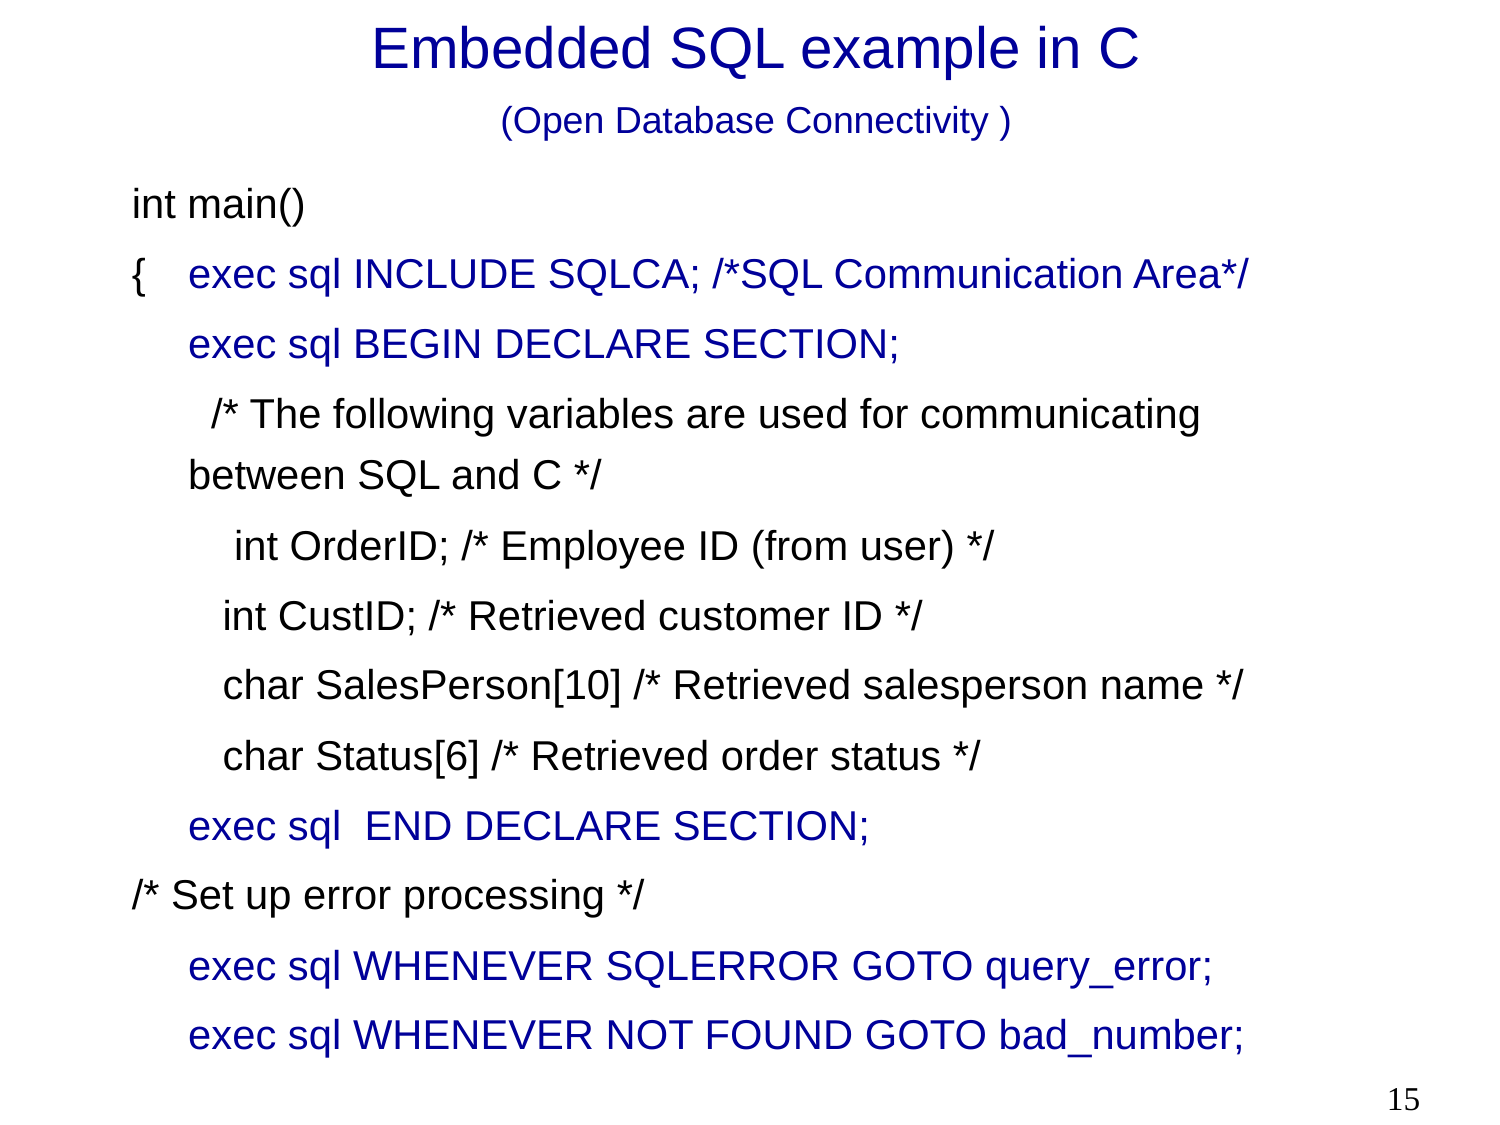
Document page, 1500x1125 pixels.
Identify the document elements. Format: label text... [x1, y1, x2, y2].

title Embedded SQL example in C (Open Database Connectivity ) [118, 28, 1394, 132]
list int main() { exec sql INCLUDE SQLCA; /*SQL Communication Area*/ exec sql BEGIN DECLARE SECTION; /* The following variables are used for communicating between SQL and C */ int OrderID; /* Employee ID (from user) */ int CustID; /* Retrieved customer ID */ char SalesPerson[10] /* Retrieved salesperson name */ char Status[6] /* Retrieved order status */ exec sql END DECLARE SECTION; /* Set up error processing */ exec sql WHENEVER SQLERROR GOTO query_error; exec sql WHENEVER NOT FOUND GOTO bad_number; [116, 157, 1472, 1030]
